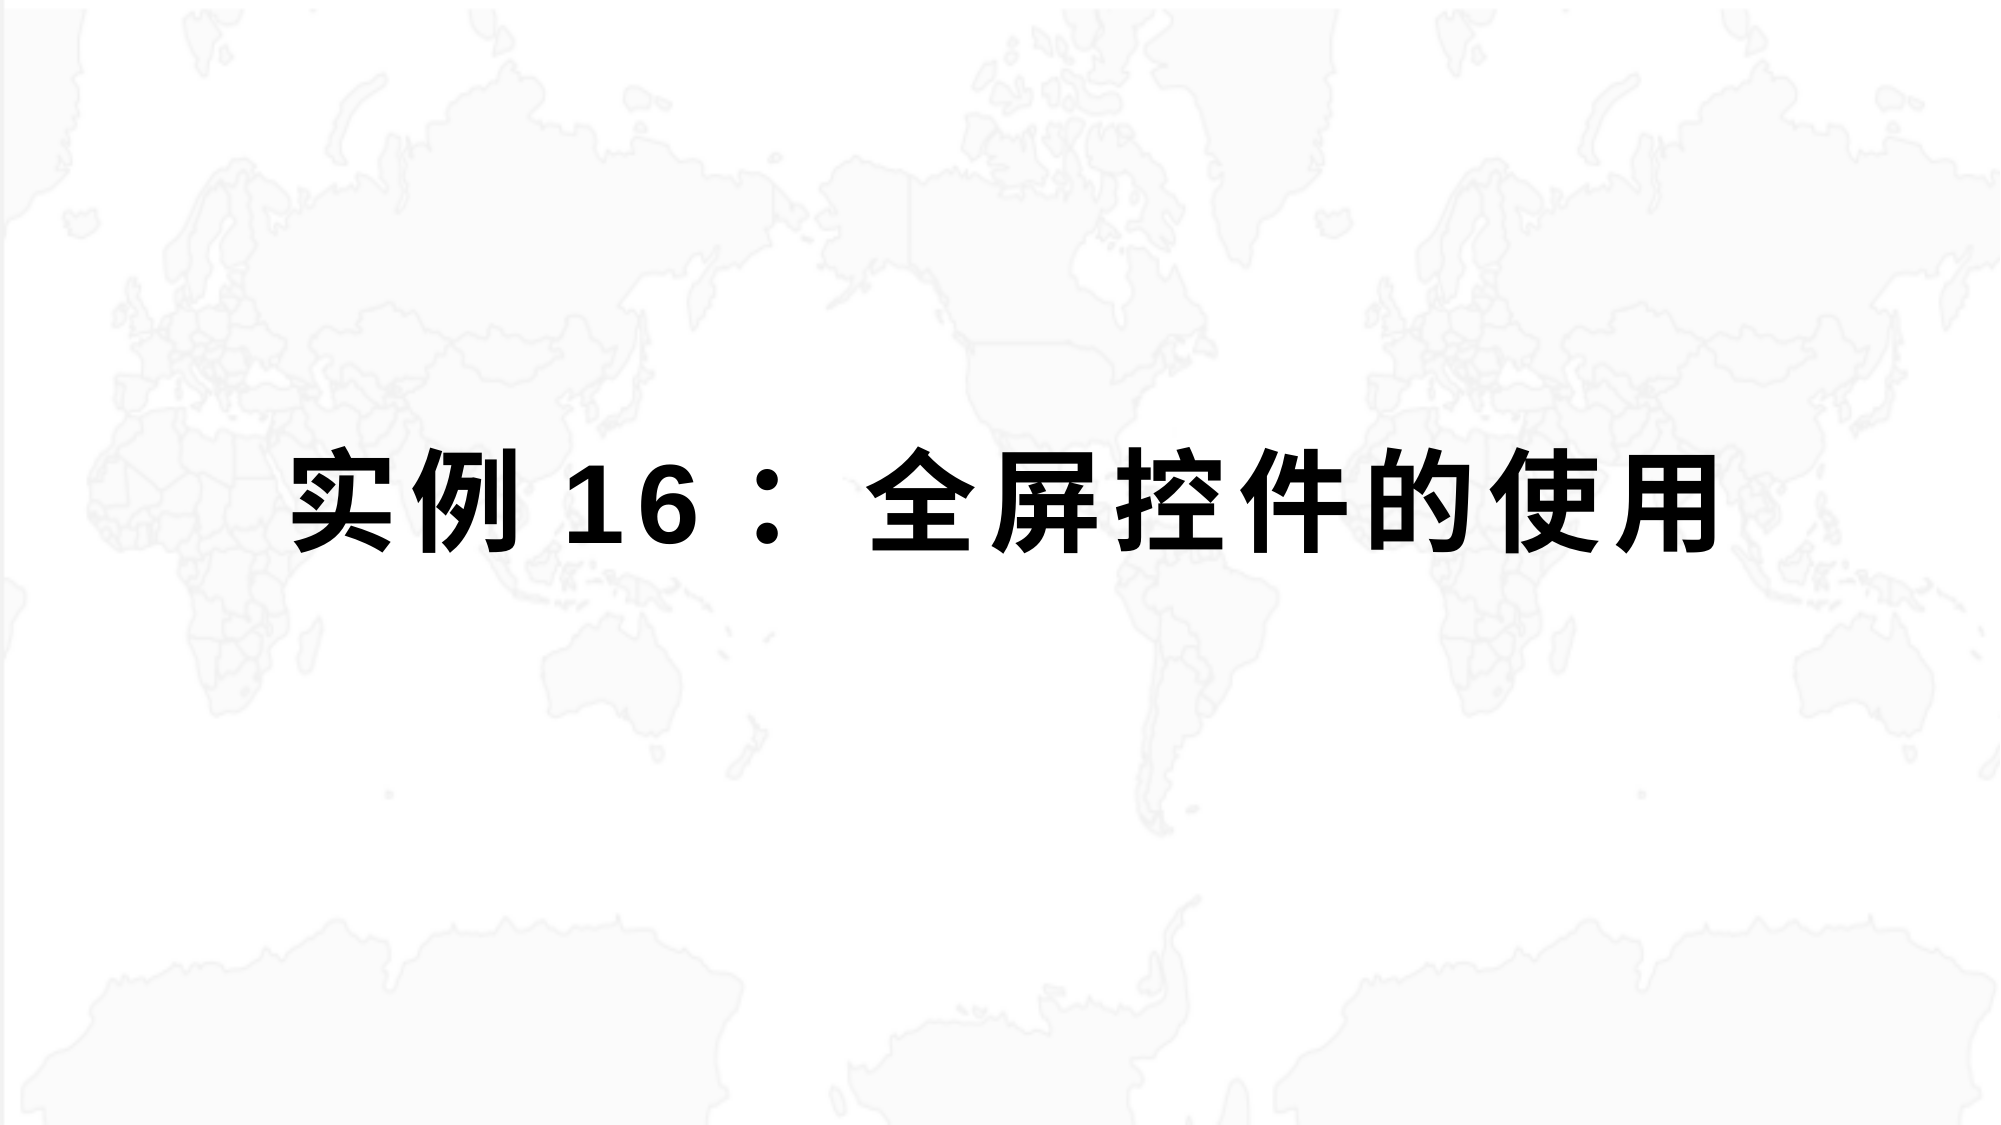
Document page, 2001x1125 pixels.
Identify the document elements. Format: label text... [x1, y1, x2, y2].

title 实例16：全屏控件的使用 [109, 424, 1891, 573]
